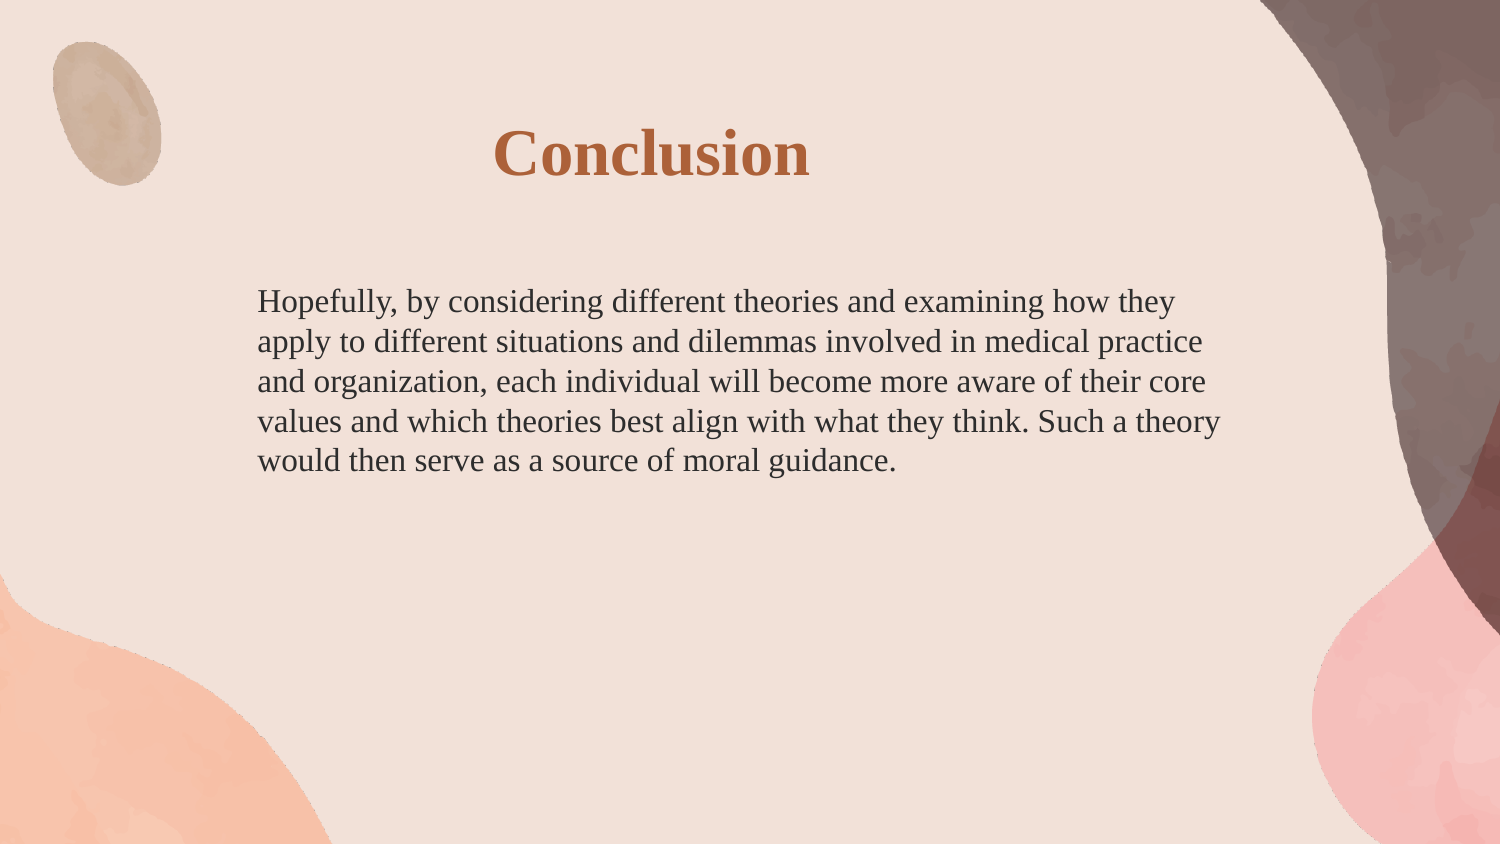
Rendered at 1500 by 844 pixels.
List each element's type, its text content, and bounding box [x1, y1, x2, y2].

title Conclusion [261, 93, 1043, 263]
picture [0, 0, 1500, 844]
subtitle Hopefully, by considering different theories and examining how they apply to different situations and dilemmas involved in medical practice and organization, each individual will become more aware of their core values and which theories best align with what they think. Such a theory would then serve as a source of moral guidance. [223, 263, 1239, 765]
